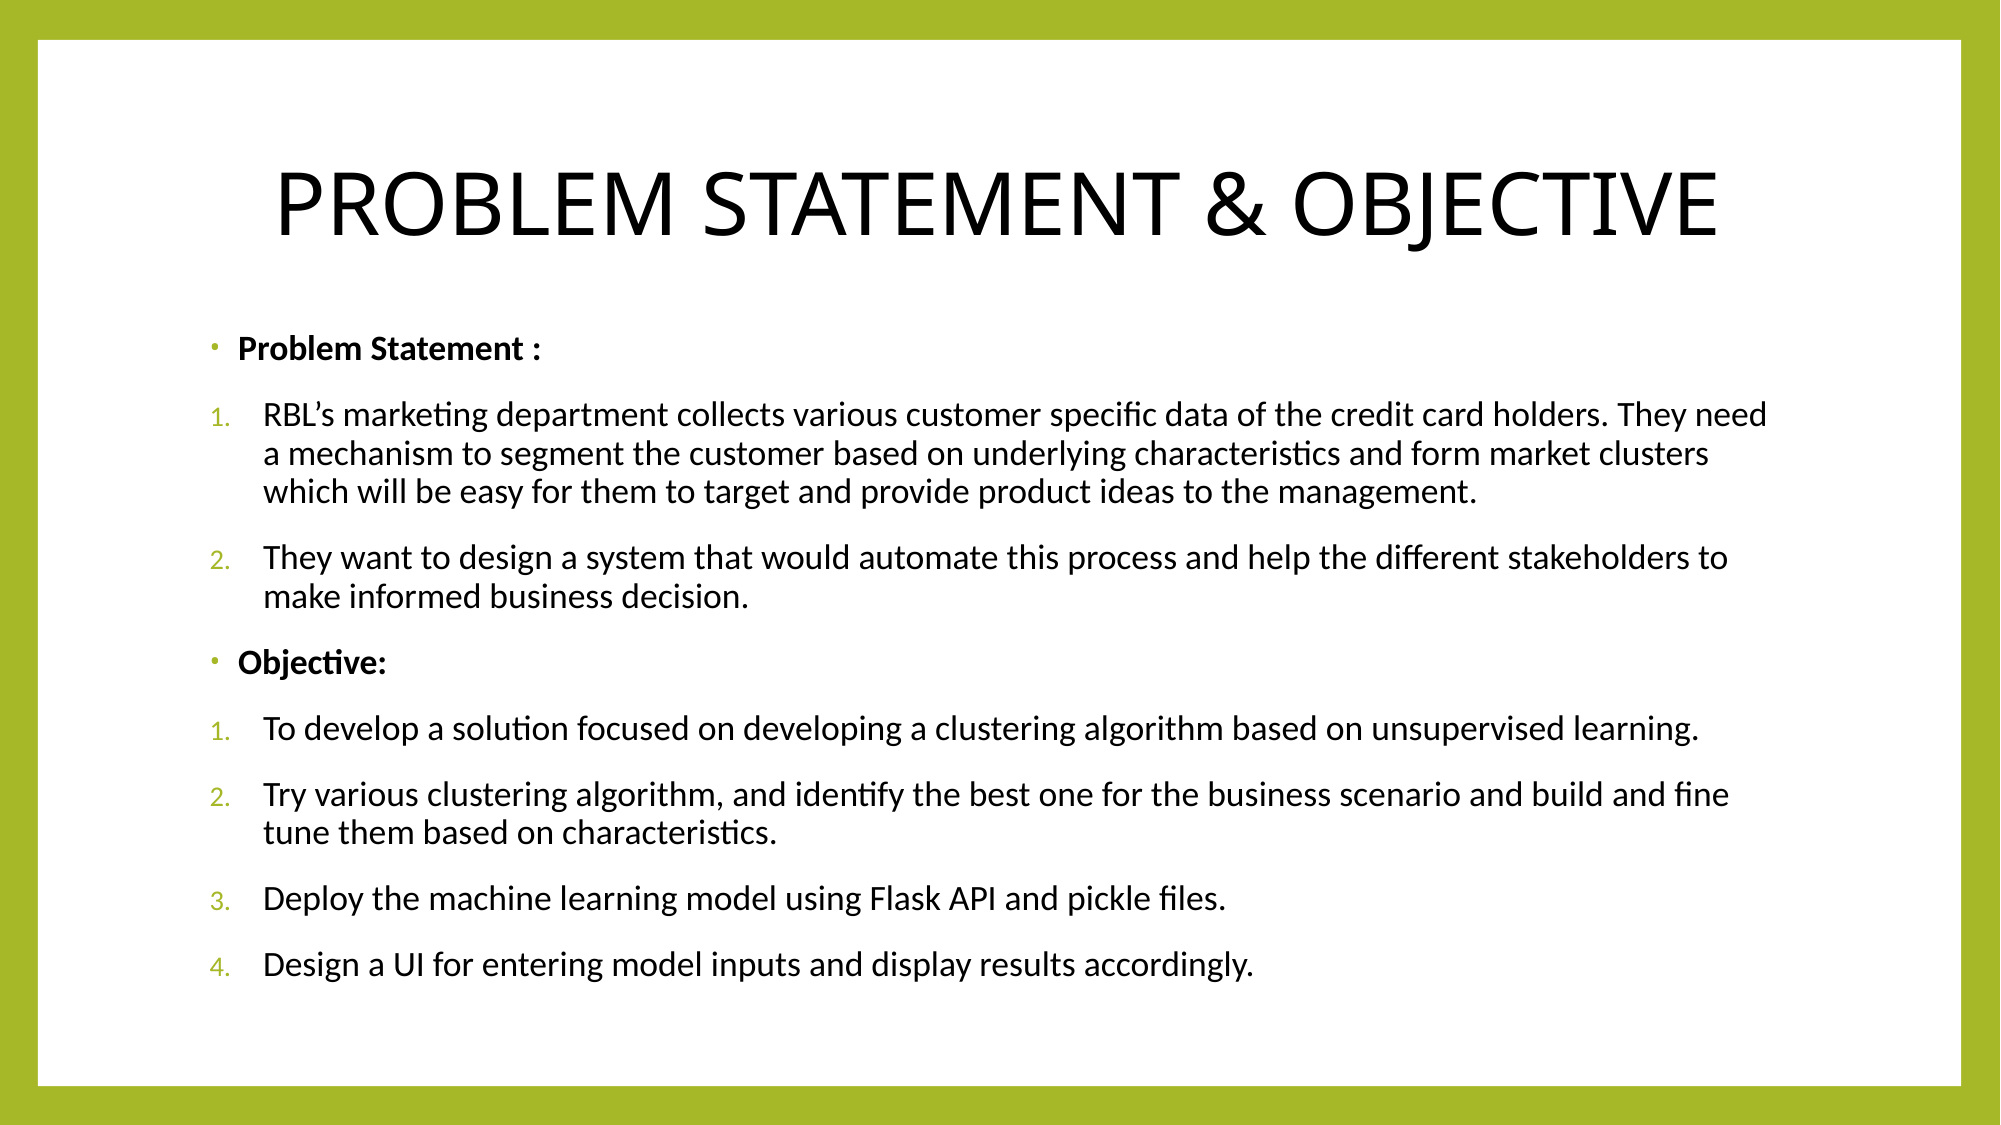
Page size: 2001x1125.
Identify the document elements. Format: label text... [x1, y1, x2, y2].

title PROBLEM STATEMENT & OBJECTIVE [187, 127, 1808, 322]
list Problem Statement : RBL’s marketing department collects various customer specific data of the credit card holders. They need a mechanism to segment the customer based on underlying characteristics and form market clusters which will be easy for them to target and provide product ideas to the management. They want to design a system that would automate this process and help the different stakeholders to make informed business decision. Objective: To develop a solution focused on developing a clustering algorithm based on unsupervised learning. Try various clustering algorithm, and identify the best one for the business scenario and build and fine tune them based on characteristics. Deploy the machine learning model using Flask API and pickle files. Design a UI for entering model inputs and display results accordingly. [187, 322, 1808, 998]
